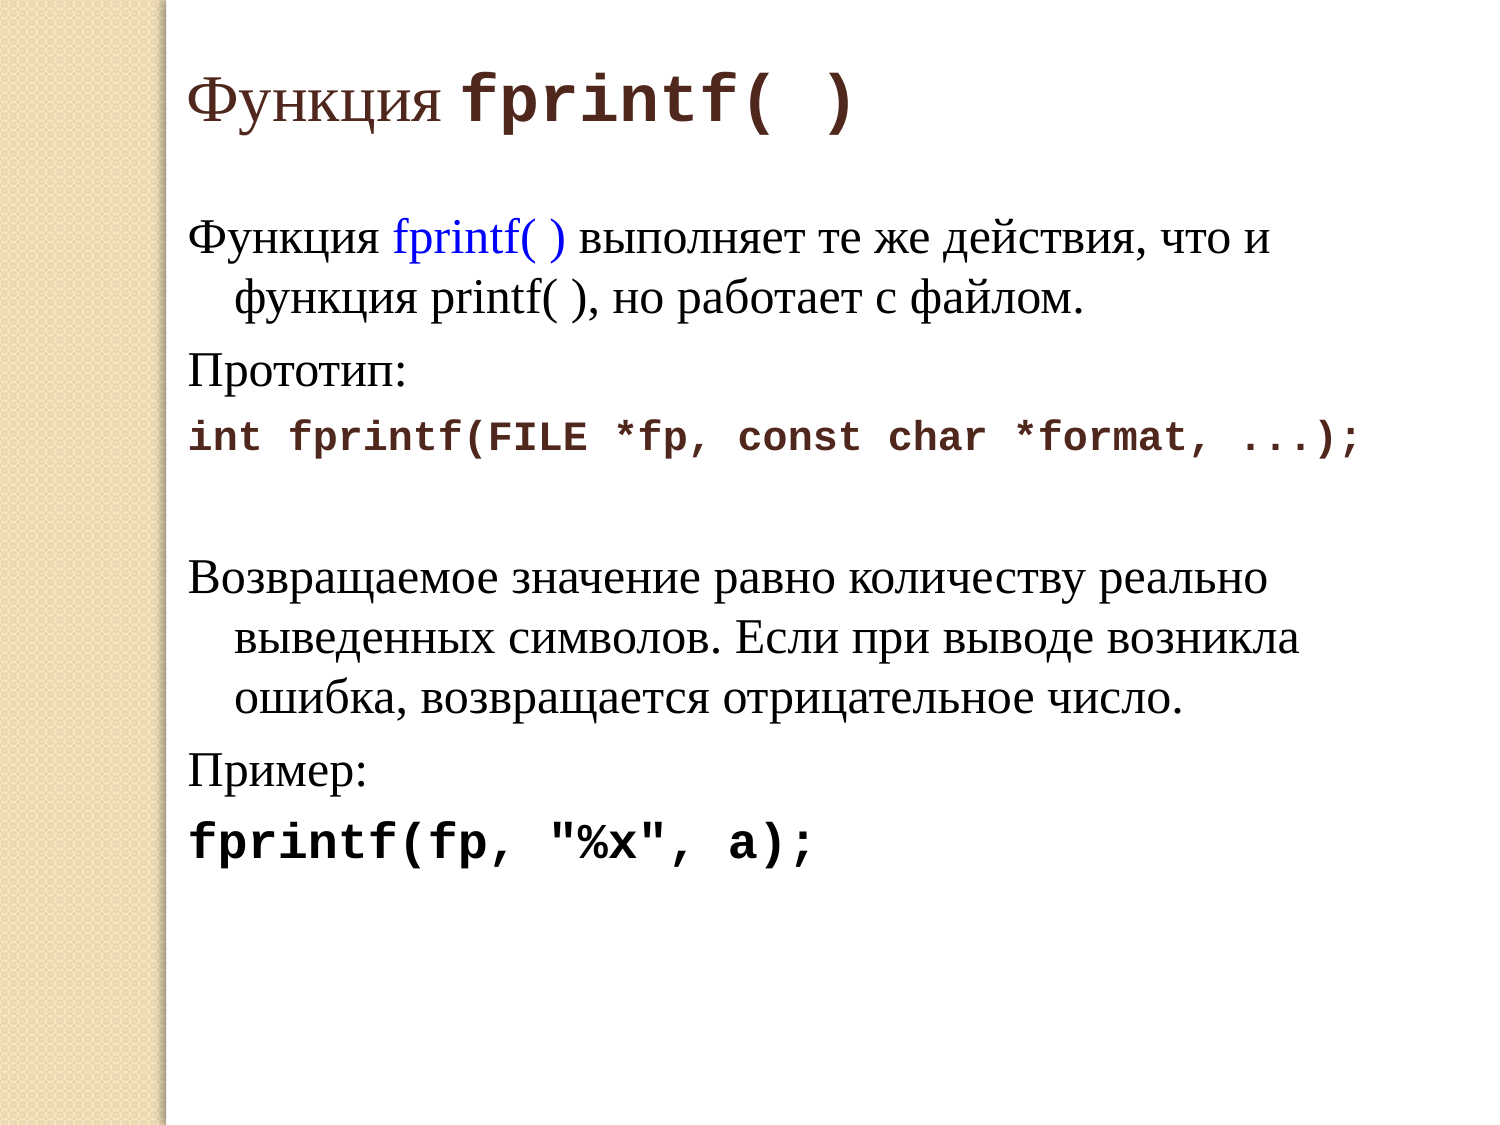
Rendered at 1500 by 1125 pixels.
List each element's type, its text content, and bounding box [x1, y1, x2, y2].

title Функция fprintf( ) [171, 42, 1402, 147]
list Функция fprintf( ) выполняет те же действия, что и функция printf( ), но работает с файлом. Прототип: int fprintf(FILE *fp, const char *format, ...); Возвращаемое значение равно количеству реально выведенных символов. Если при выводе возникла ошибка, возвращается отрицательное число. Пример: fprintf(fp, "%х", а); [159, 196, 1459, 984]
